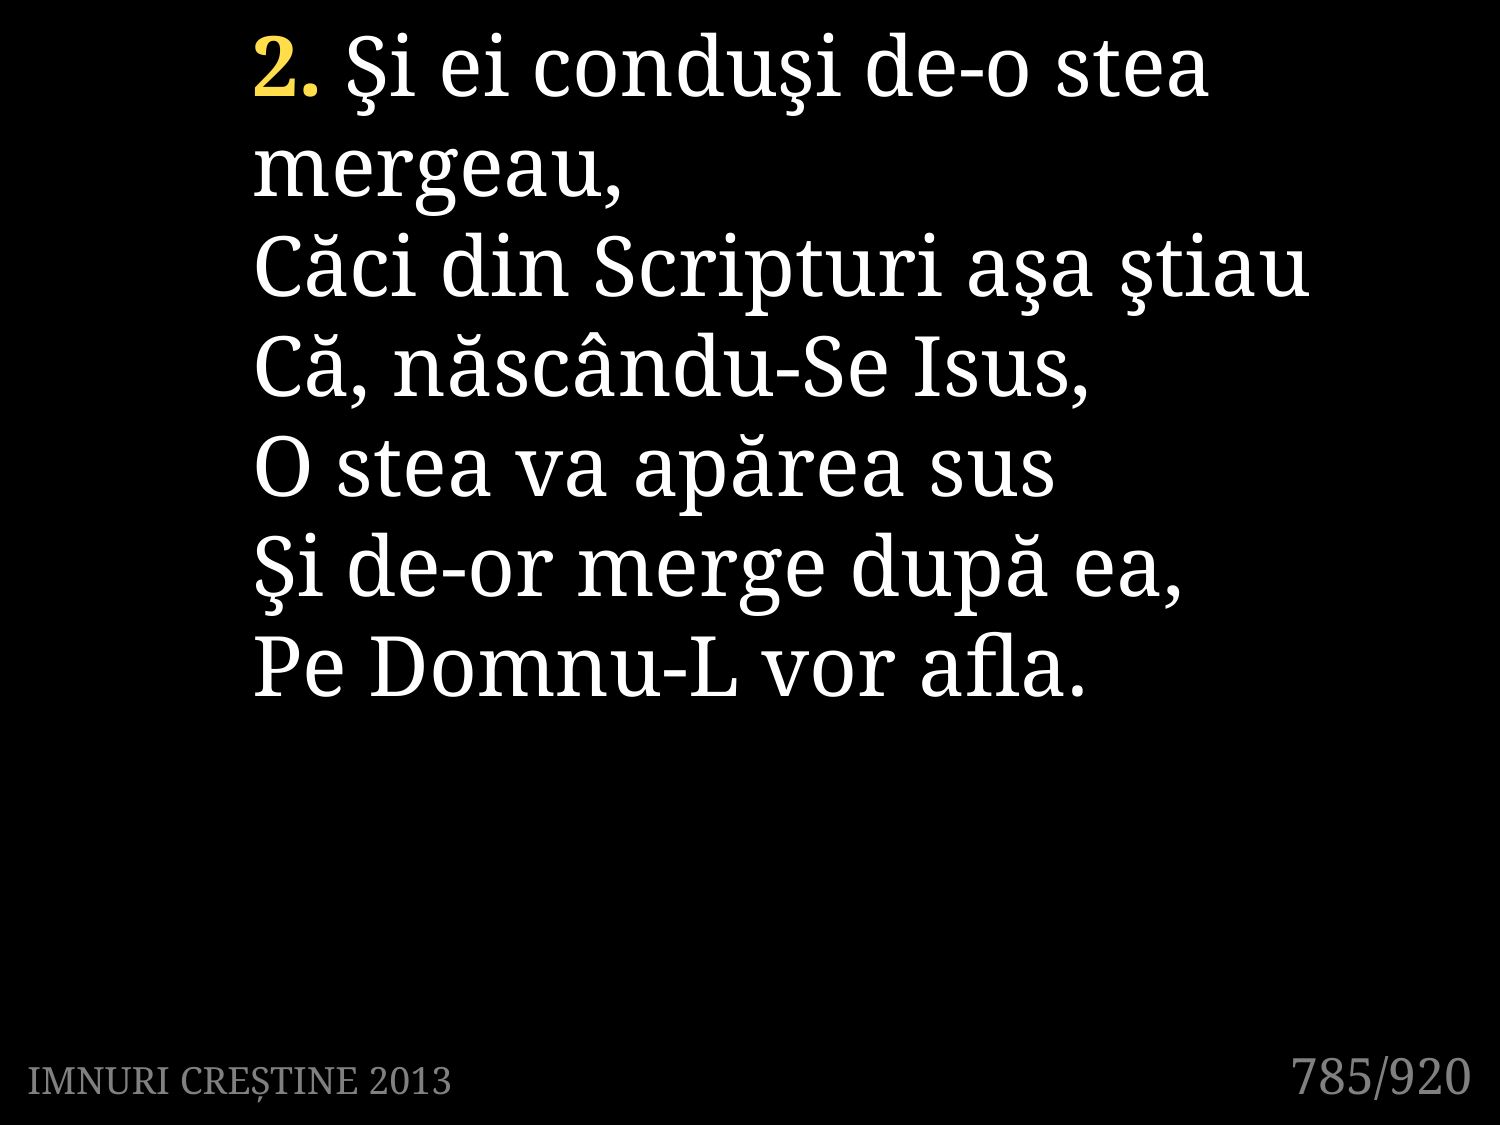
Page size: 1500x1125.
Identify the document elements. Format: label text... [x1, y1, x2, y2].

text_box 2. Şi ei conduşi de-o stea mergeau, Căci din Scripturi aşa ştiau Că, născându-Se Isus, O stea va apărea sus Şi de-or merge după ea, Pe Domnu-L vor afla. [237, 5, 1500, 721]
text_box IMNURI CREȘTINE 2013 [12, 1049, 637, 1110]
text_box 785/920 [637, 1037, 1488, 1113]
